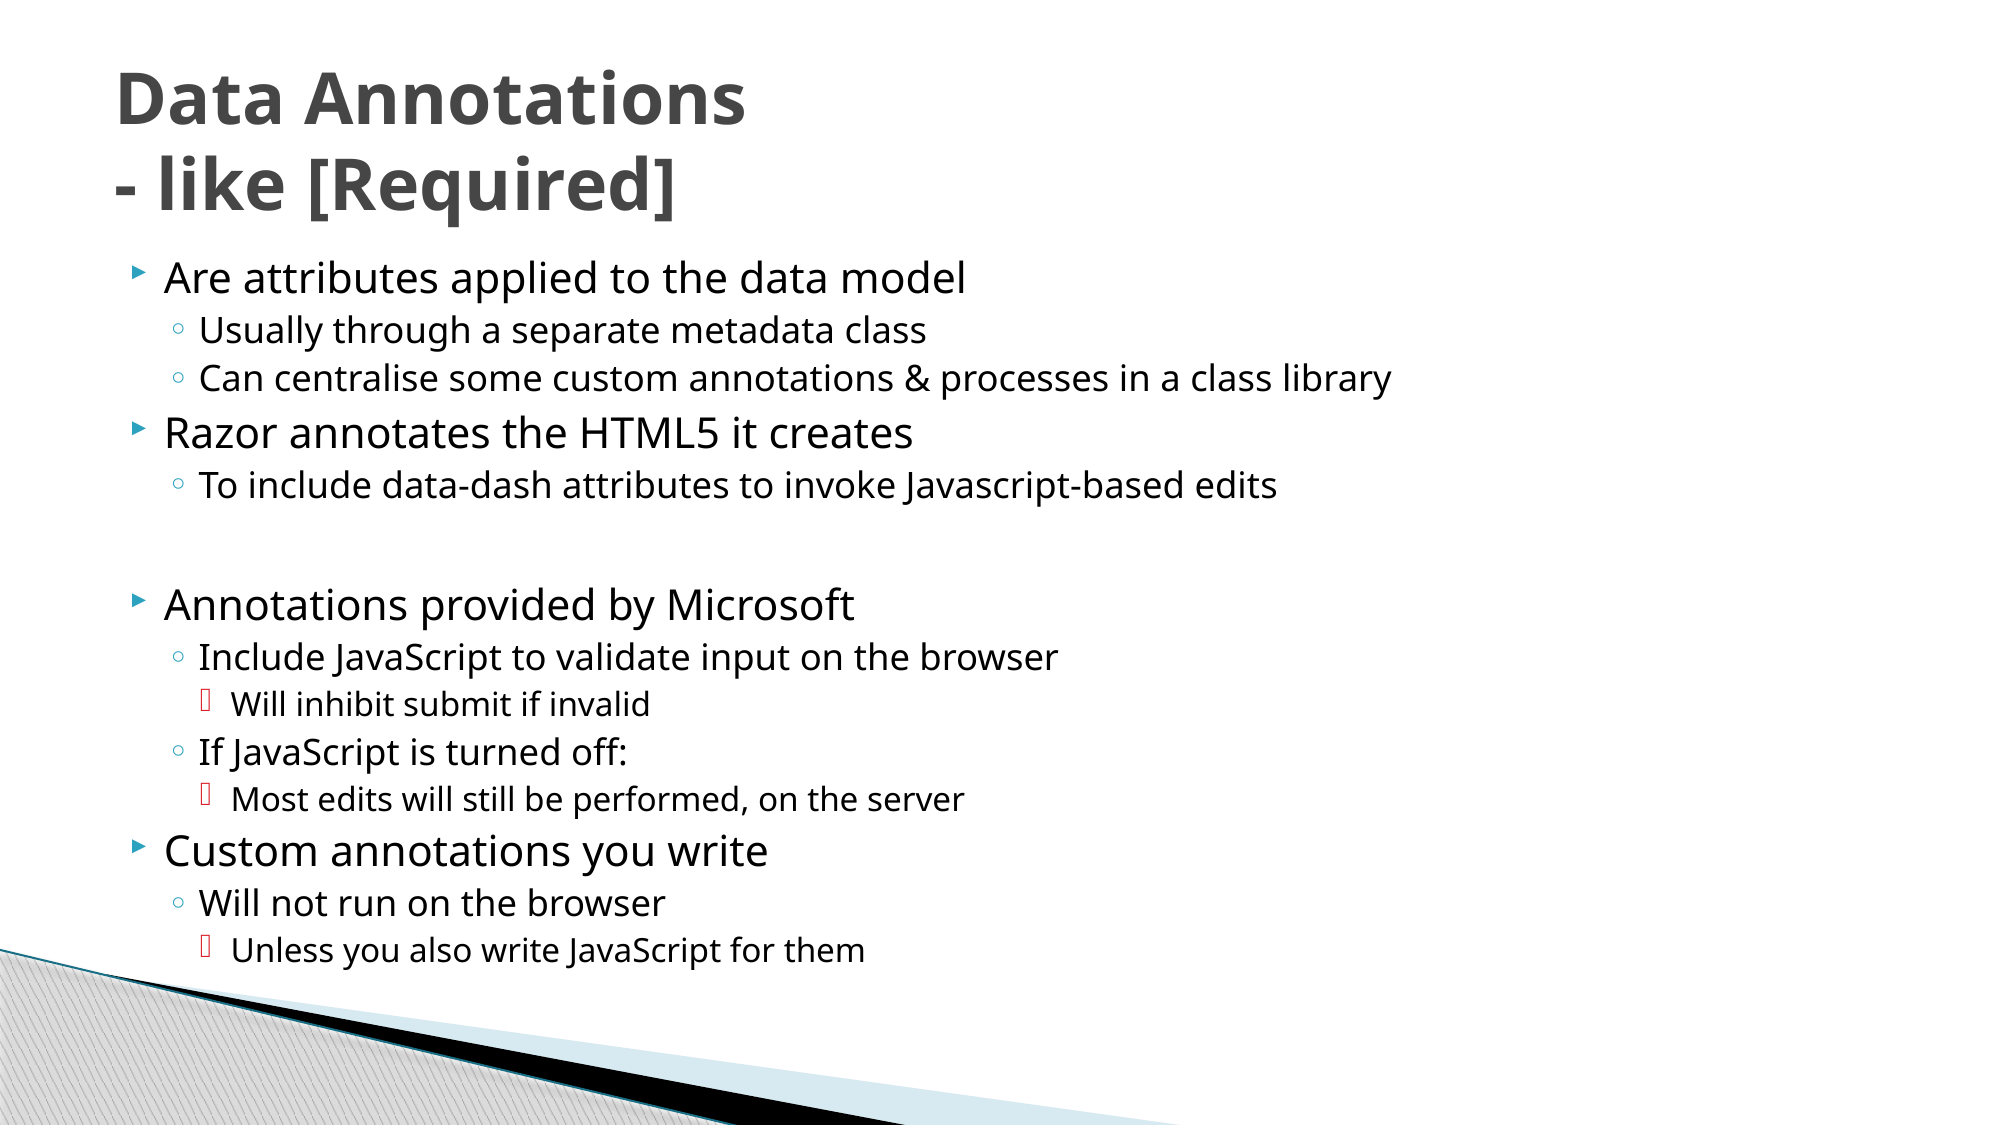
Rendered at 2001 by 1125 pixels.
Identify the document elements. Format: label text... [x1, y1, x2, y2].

title Data Annotations - like [Required] [99, 45, 1900, 233]
list Are attributes applied to the data model Usually through a separate metadata class Can centralise some custom annotations & processes in a class library Razor annotates the HTML5 it creates To include data-dash attributes to invoke Javascript-based edits Annotations provided by Microsoft Include JavaScript to validate input on the browser Will inhibit submit if invalid If JavaScript is turned off: Most edits will still be performed, on the server Custom annotations you write Will not run on the browser Unless you also write JavaScript for them [99, 243, 1900, 986]
